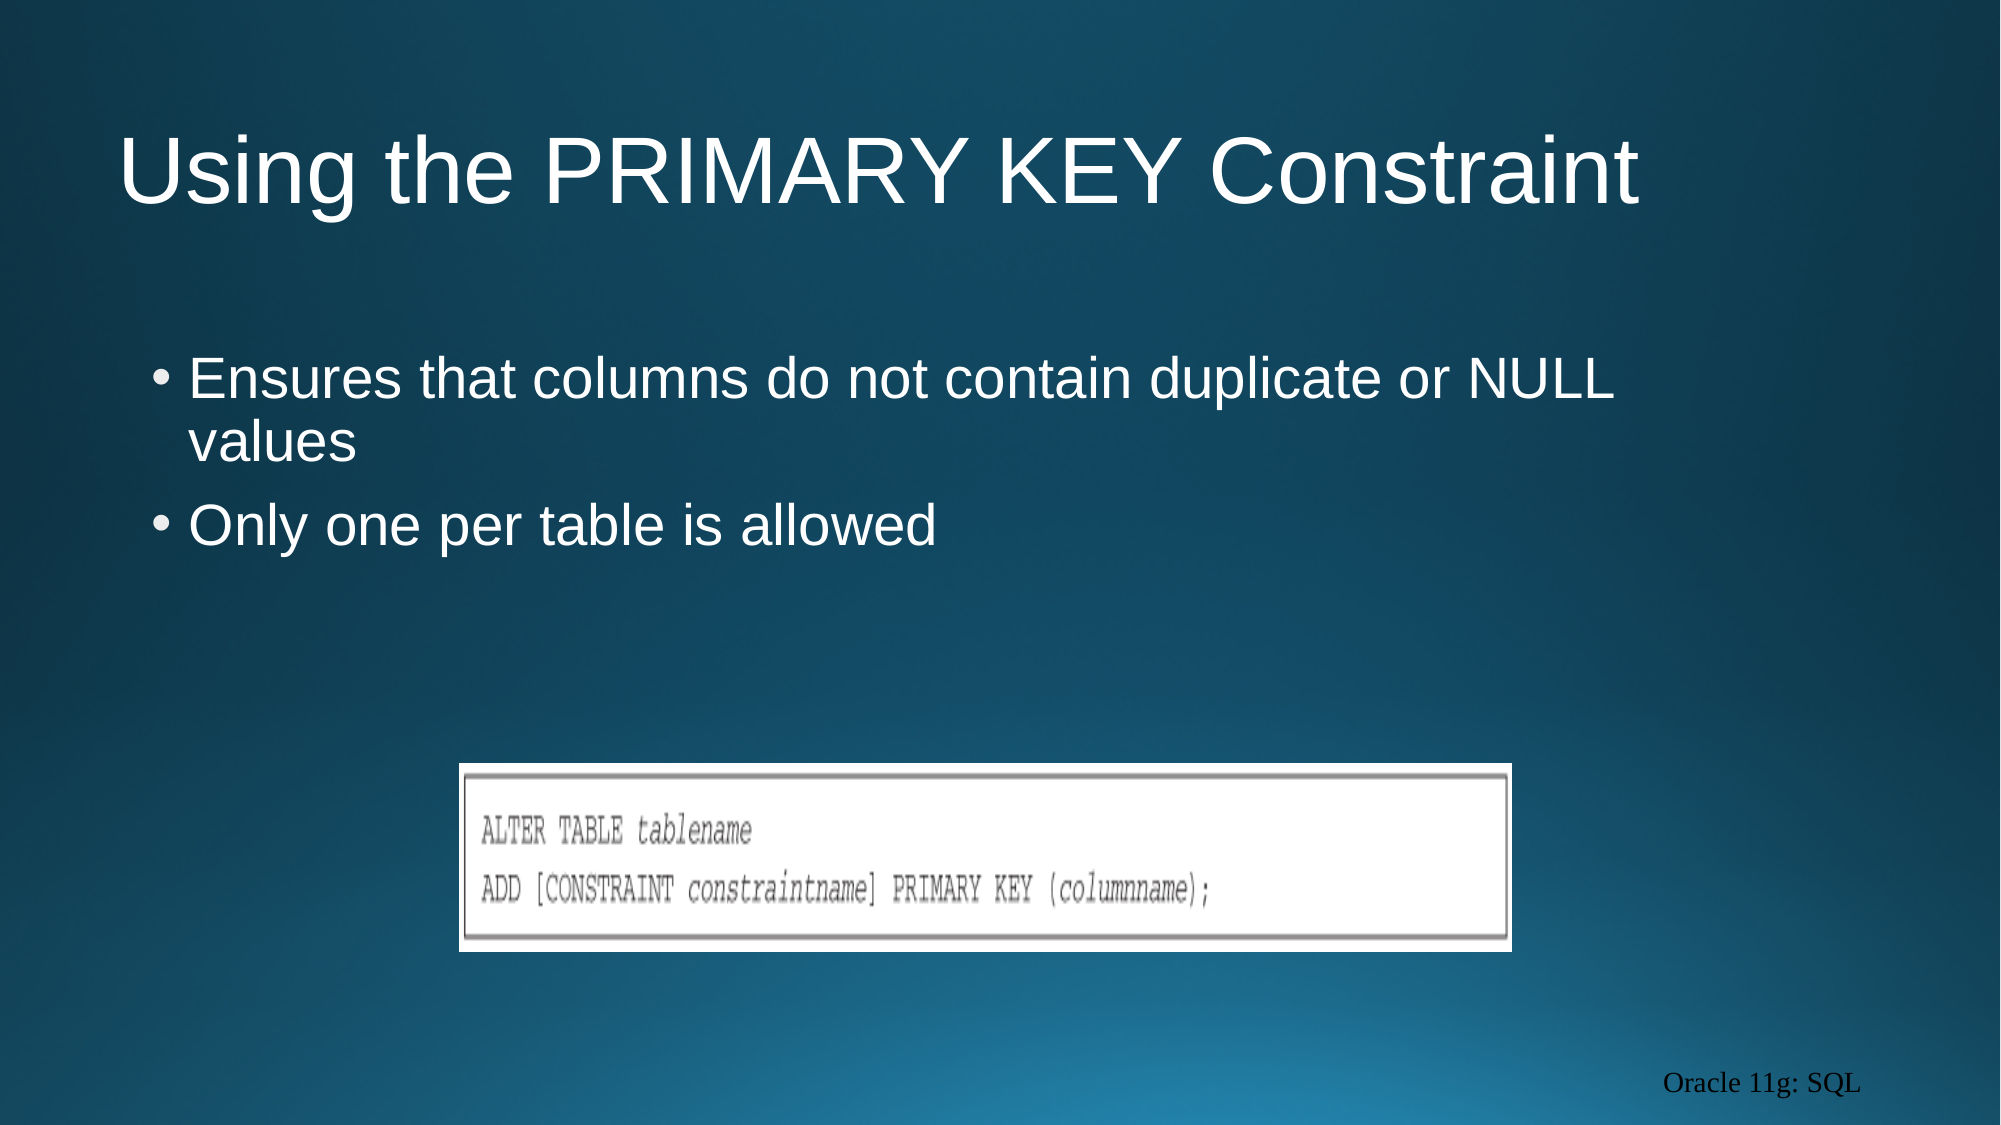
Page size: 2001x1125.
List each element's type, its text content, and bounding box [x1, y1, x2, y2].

text_box Oracle 11g: SQL [1524, 1055, 2000, 1125]
picture [0, 0, 2001, 1125]
title Using the PRIMARY KEY Constraint [102, 79, 1869, 268]
list Ensures that columns do not contain duplicate or NULL values Only one per table is allowed [136, 340, 1749, 667]
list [459, 763, 1512, 952]
